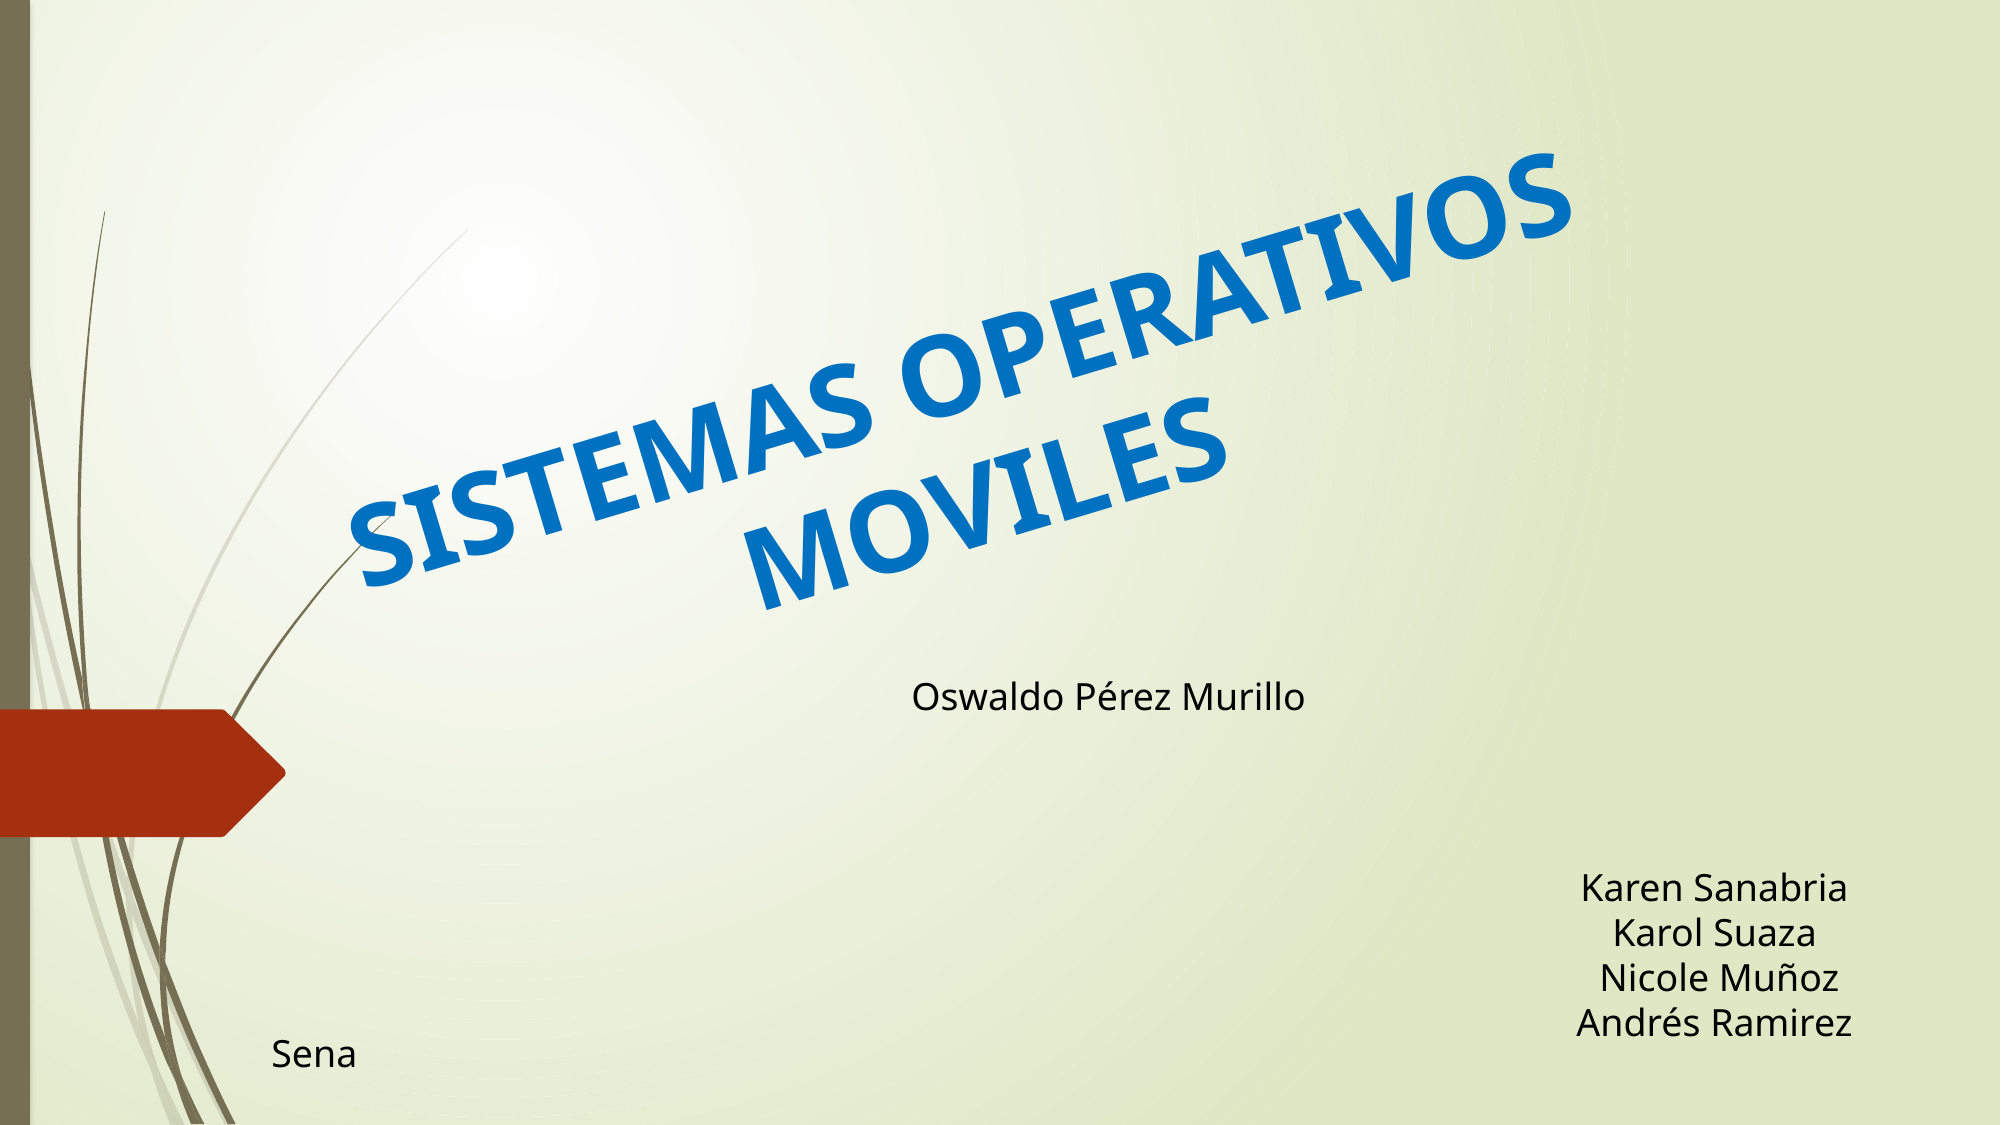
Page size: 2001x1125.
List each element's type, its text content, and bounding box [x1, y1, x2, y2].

text_box Oswaldo Pérez Murillo [896, 665, 1509, 726]
text_box Karen Sanabria Karol Suaza Nicole Muñoz Andrés Ramirez [1215, 856, 2000, 1052]
text_box Sena [13, 1023, 626, 1083]
title SISTEMAS OPERATIVOS MOVILES [212, 0, 1720, 777]
